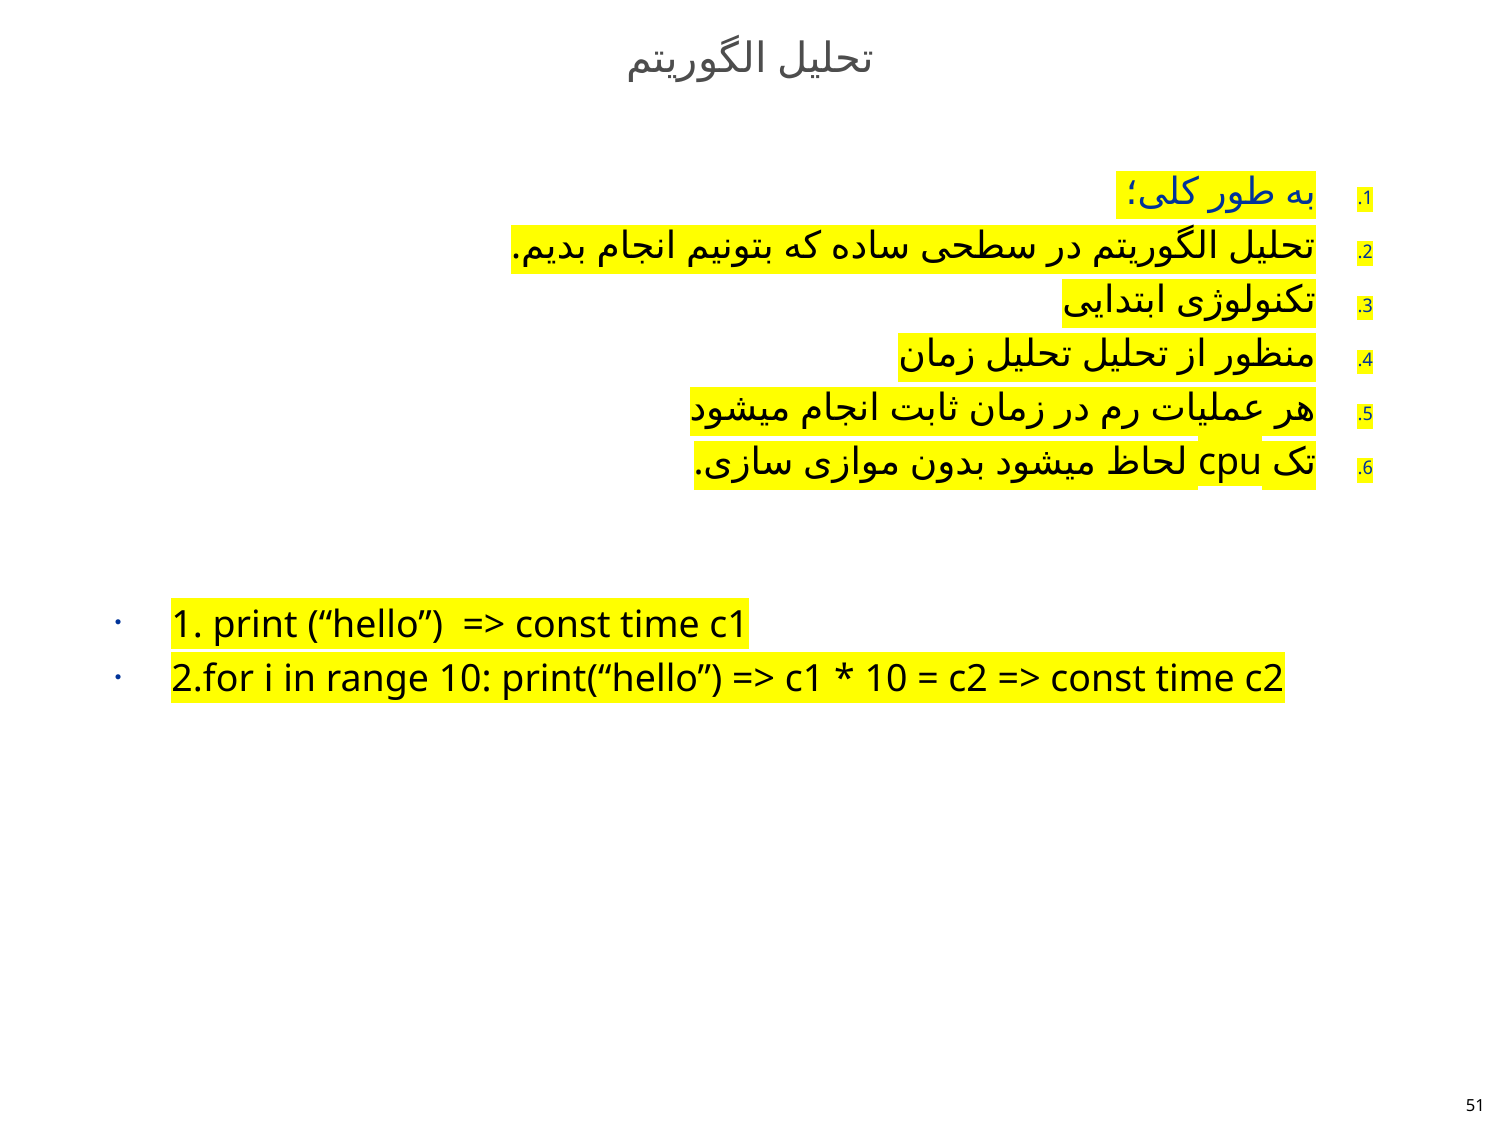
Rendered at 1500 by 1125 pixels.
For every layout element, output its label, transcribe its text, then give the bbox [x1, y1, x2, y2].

list به طور کلی؛ تحلیل الگوریتم در سطحی ساده که بتونیم انجام بدیم. تکنولوژی ابتدایی منظور از تحلیل تحلیل زمان هر عملیات رم در زمان ثابت انجام میشود تک cpu لحاظ میشود بدون موازی سازی. 1. print (“hello”) => const time c1 2.for i in range 10: print(“hello”) => c1 * 10 = c2 => const time c2 [99, 149, 1388, 1038]
title تحلیل الگوریتم [0, 24, 1500, 101]
slide_number 51 [1187, 1087, 1500, 1125]
